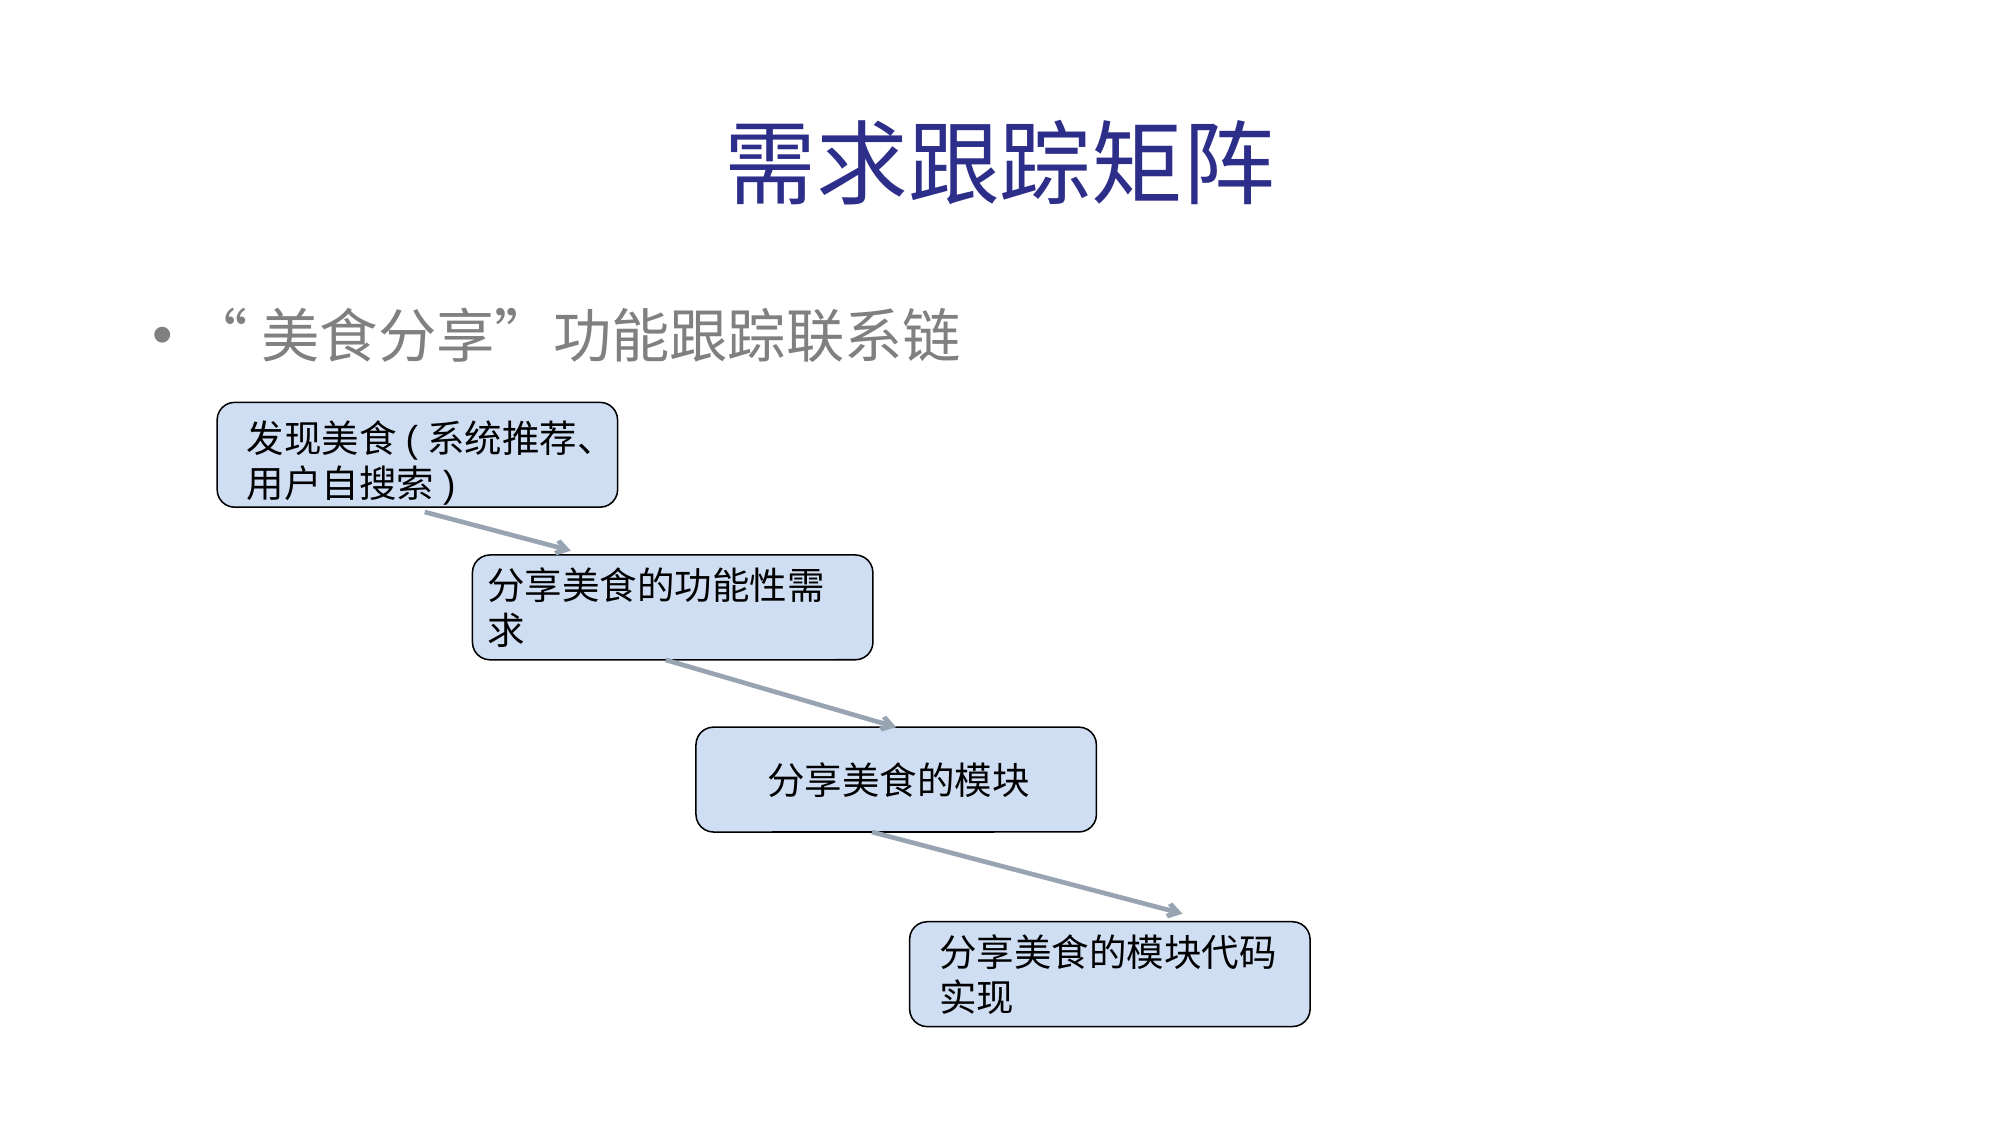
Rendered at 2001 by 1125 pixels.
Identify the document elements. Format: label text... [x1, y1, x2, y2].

text_box 需求跟踪矩阵 [137, 59, 1863, 277]
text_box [217, 402, 618, 513]
text_box “美食分享”功能跟踪联系链 [137, 299, 1863, 1014]
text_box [424, 512, 571, 551]
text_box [472, 554, 873, 660]
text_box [695, 727, 1139, 833]
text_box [665, 659, 897, 728]
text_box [909, 921, 1311, 1027]
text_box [871, 832, 1183, 914]
